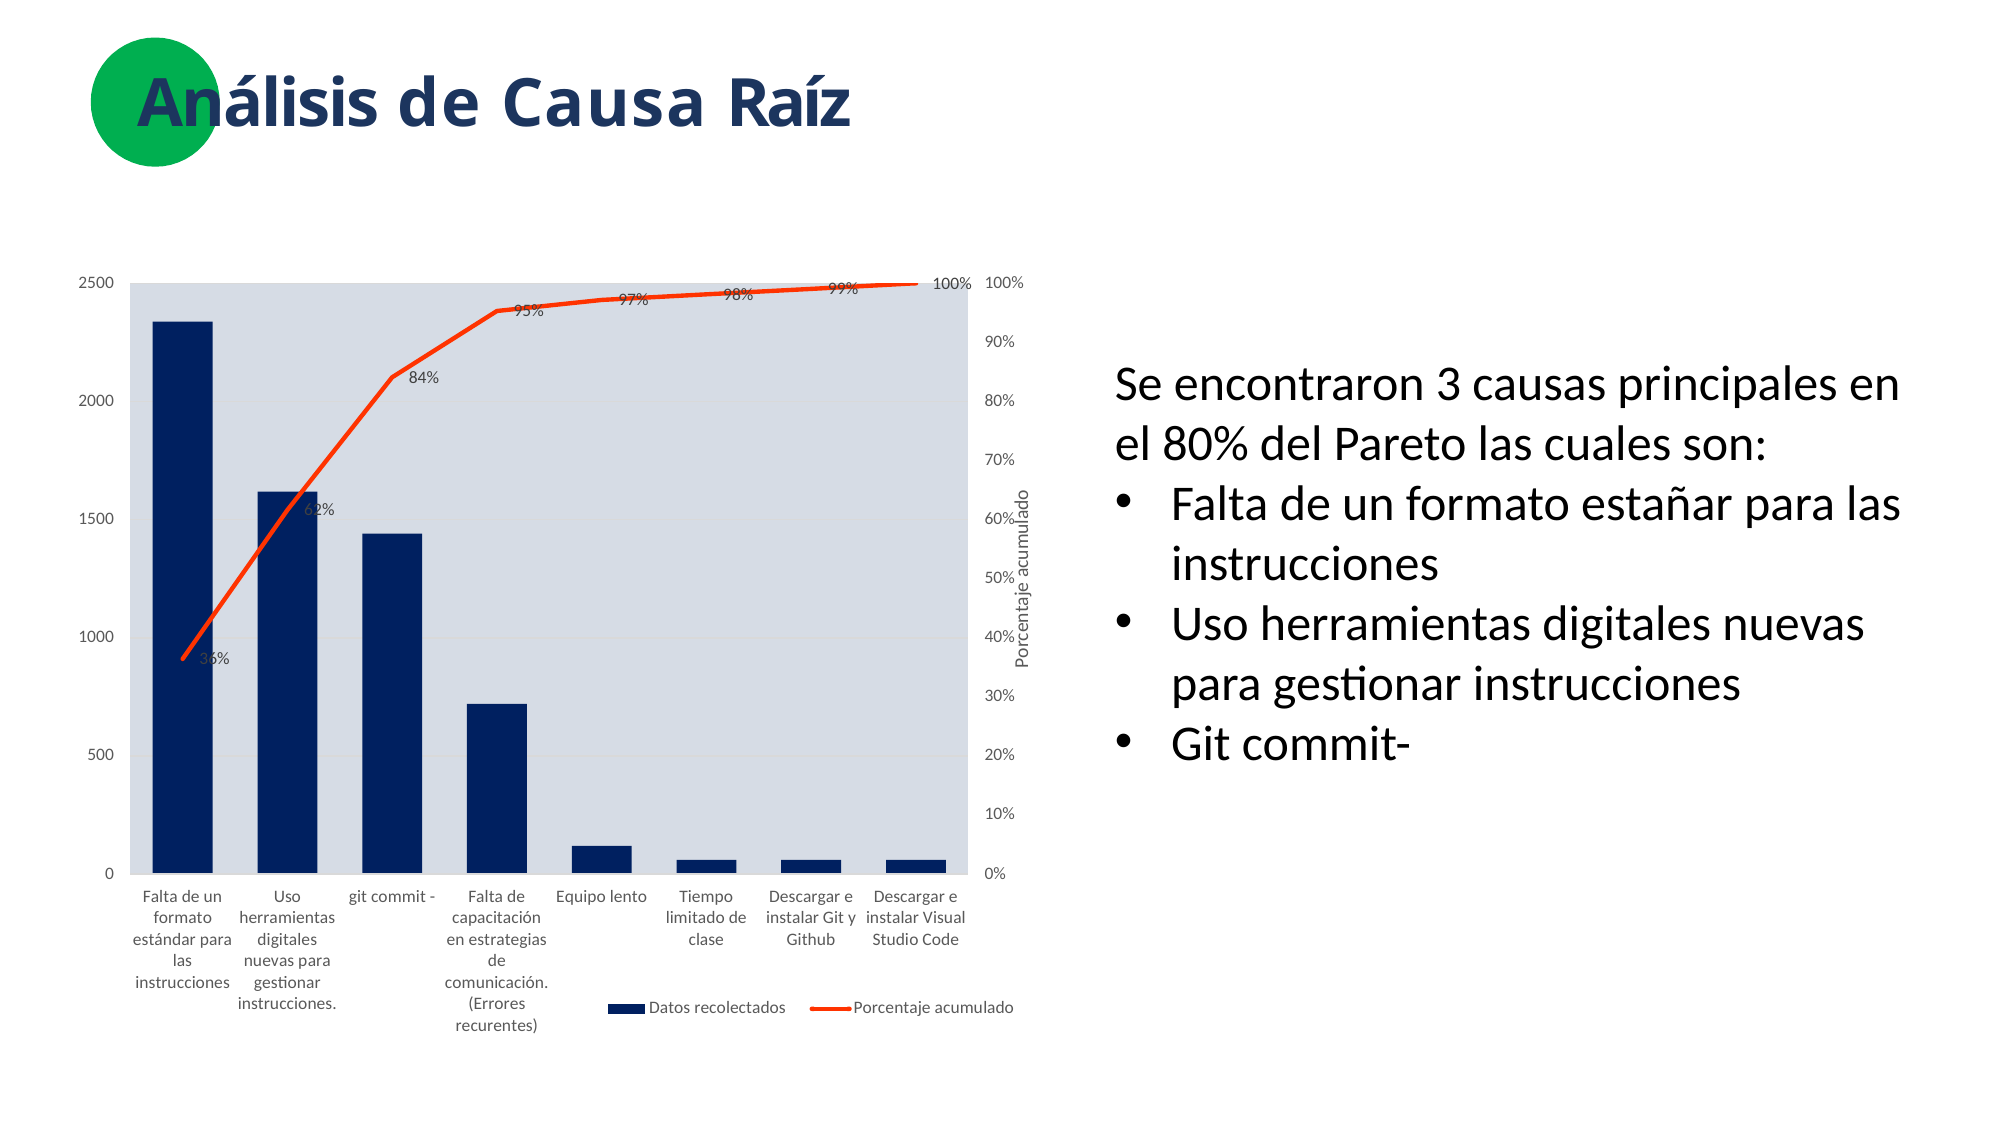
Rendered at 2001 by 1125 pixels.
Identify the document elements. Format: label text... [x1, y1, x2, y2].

text_box Se encontraron 3 causas principales en el 80% del Pareto las cuales son: Falta de un formato estañar para las instrucciones Uso herramientas digitales nuevas para gestionar instrucciones Git commit- [1099, 342, 1925, 778]
picture [74, 199, 1037, 1042]
title Análisis de Causa Raíz [135, 57, 863, 198]
